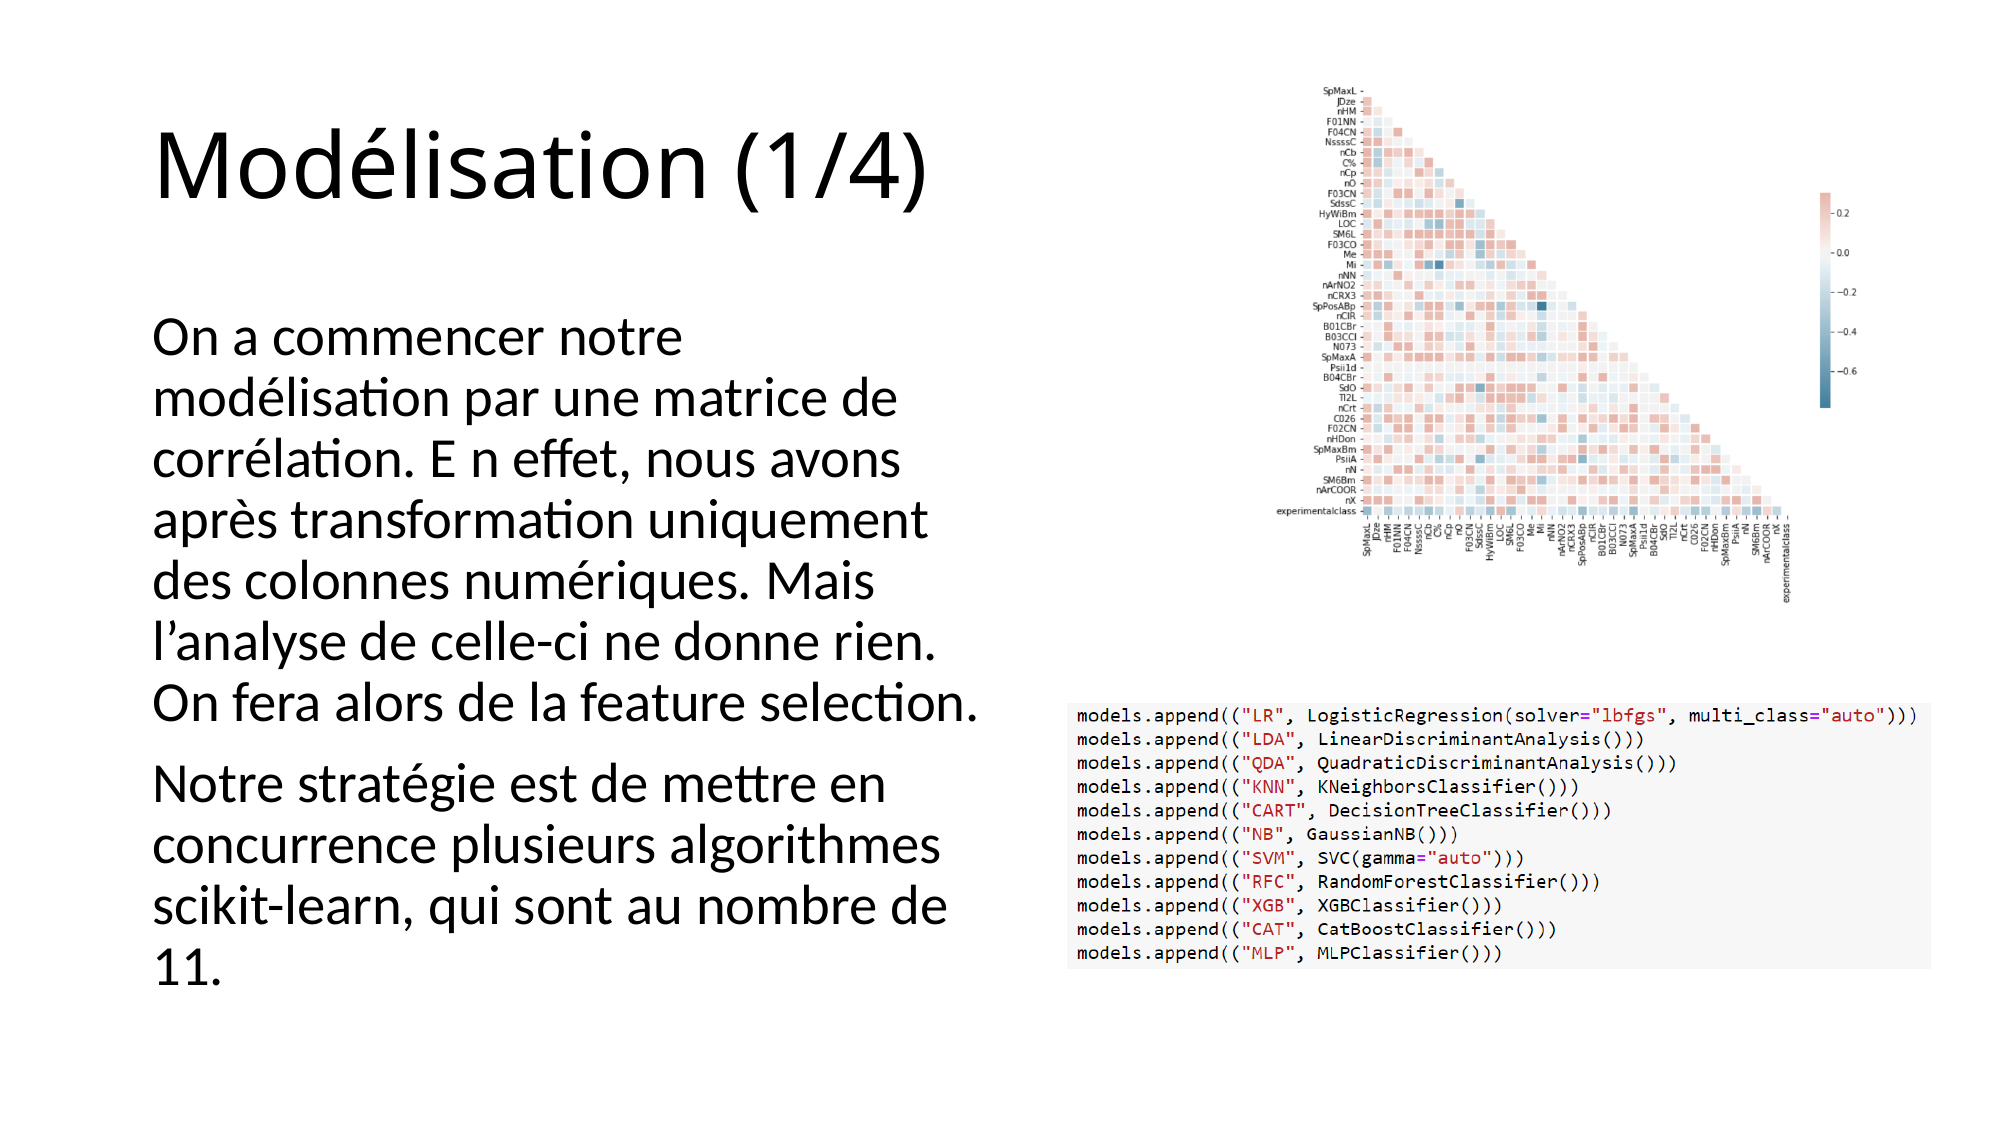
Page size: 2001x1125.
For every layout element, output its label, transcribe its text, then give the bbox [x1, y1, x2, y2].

picture [1274, 77, 1863, 611]
title Modélisation (1/4) [137, 59, 1863, 278]
picture [1067, 703, 1931, 969]
list On a commencer notre modélisation par une matrice de corrélation. E n effet, nous avons après transformation uniquement des colonnes numériques. Mais l’analyse de celle-ci ne donne rien. On fera alors de la feature selection. Notre stratégie est de mettre en concurrence plusieurs algorithmes scikit-learn, qui sont au nombre de 11. [137, 299, 1000, 1014]
